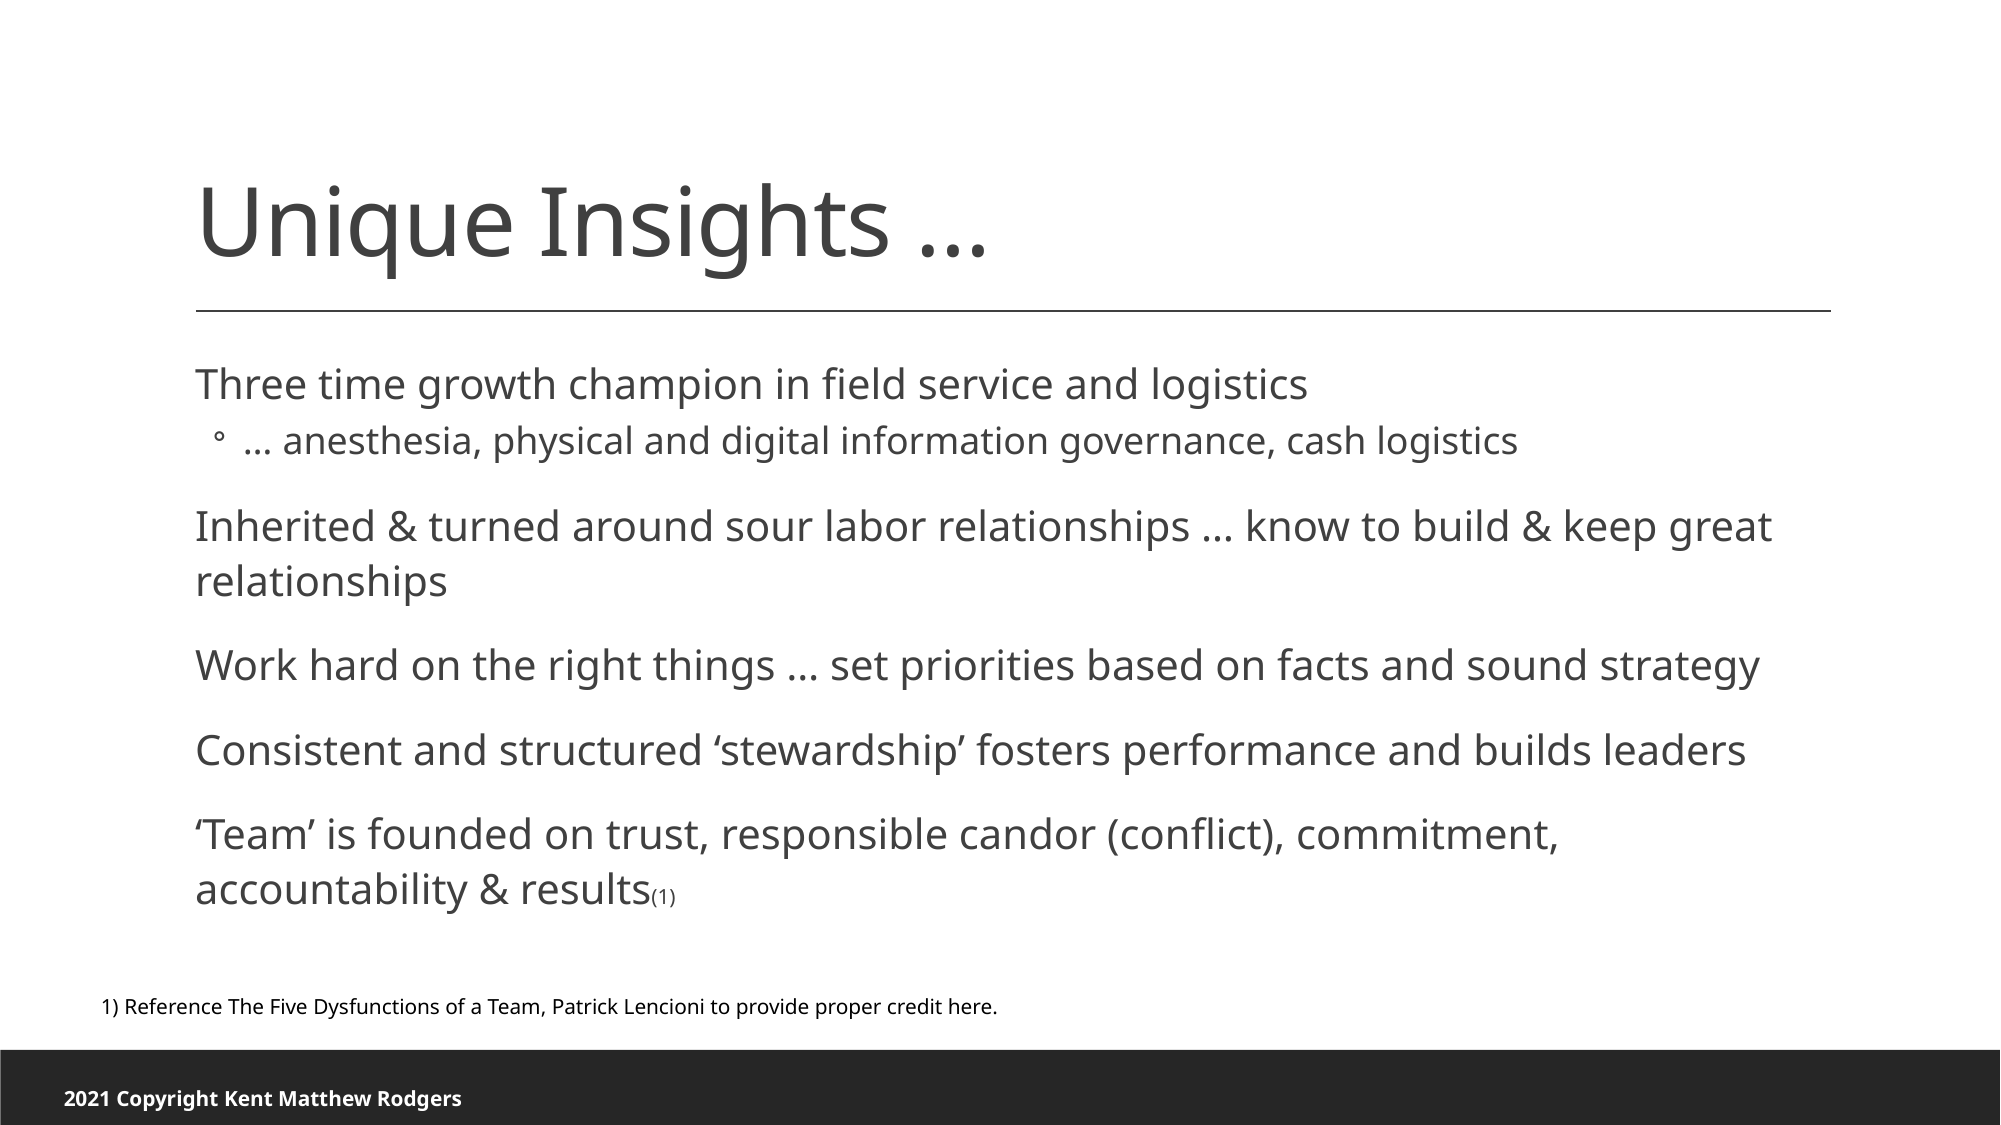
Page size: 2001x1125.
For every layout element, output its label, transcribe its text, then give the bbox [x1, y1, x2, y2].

title Unique Insights … [180, 47, 1830, 285]
text_box 1) Reference The Five Dysfunctions of a Team, Patrick Lencioni to provide proper credit here. [86, 985, 1013, 1026]
list Three time growth champion in field service and logistics … anesthesia, physical and digital information governance, cash logistics Inherited & turned around sour labor relationships … know to build & keep great relationships Work hard on the right things … set priorities based on facts and sound strategy Consistent and structured ‘stewardship’ fosters performance and builds leaders ‘Team’ is founded on trust, responsible candor (conflict), commitment, accountability & results(1) [180, 345, 1830, 963]
text_box 2021 Copyright Kent Matthew Rodgers [49, 1077, 477, 1118]
